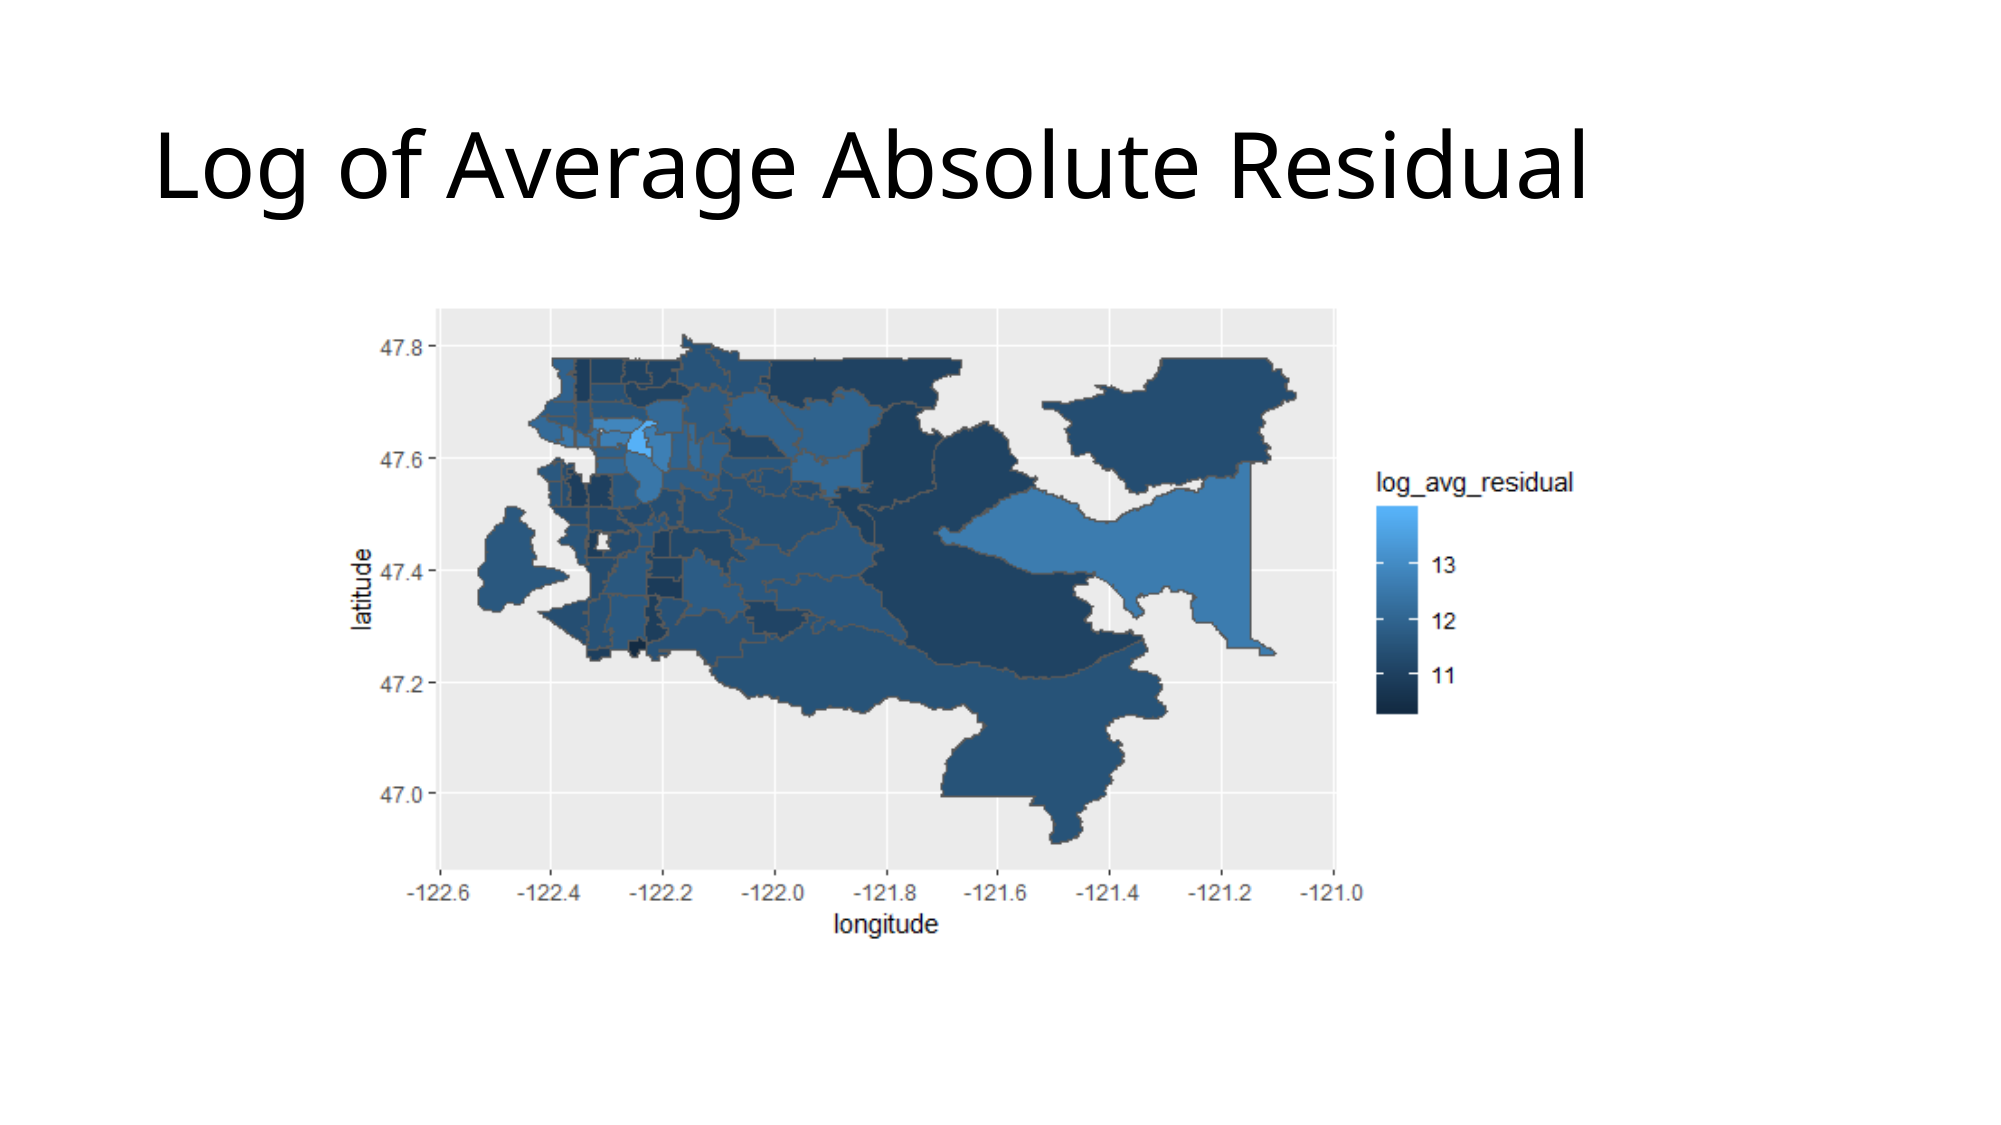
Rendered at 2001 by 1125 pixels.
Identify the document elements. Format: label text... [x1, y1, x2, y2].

title Log of Average Absolute Residual [137, 59, 1863, 278]
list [335, 234, 1601, 1015]
